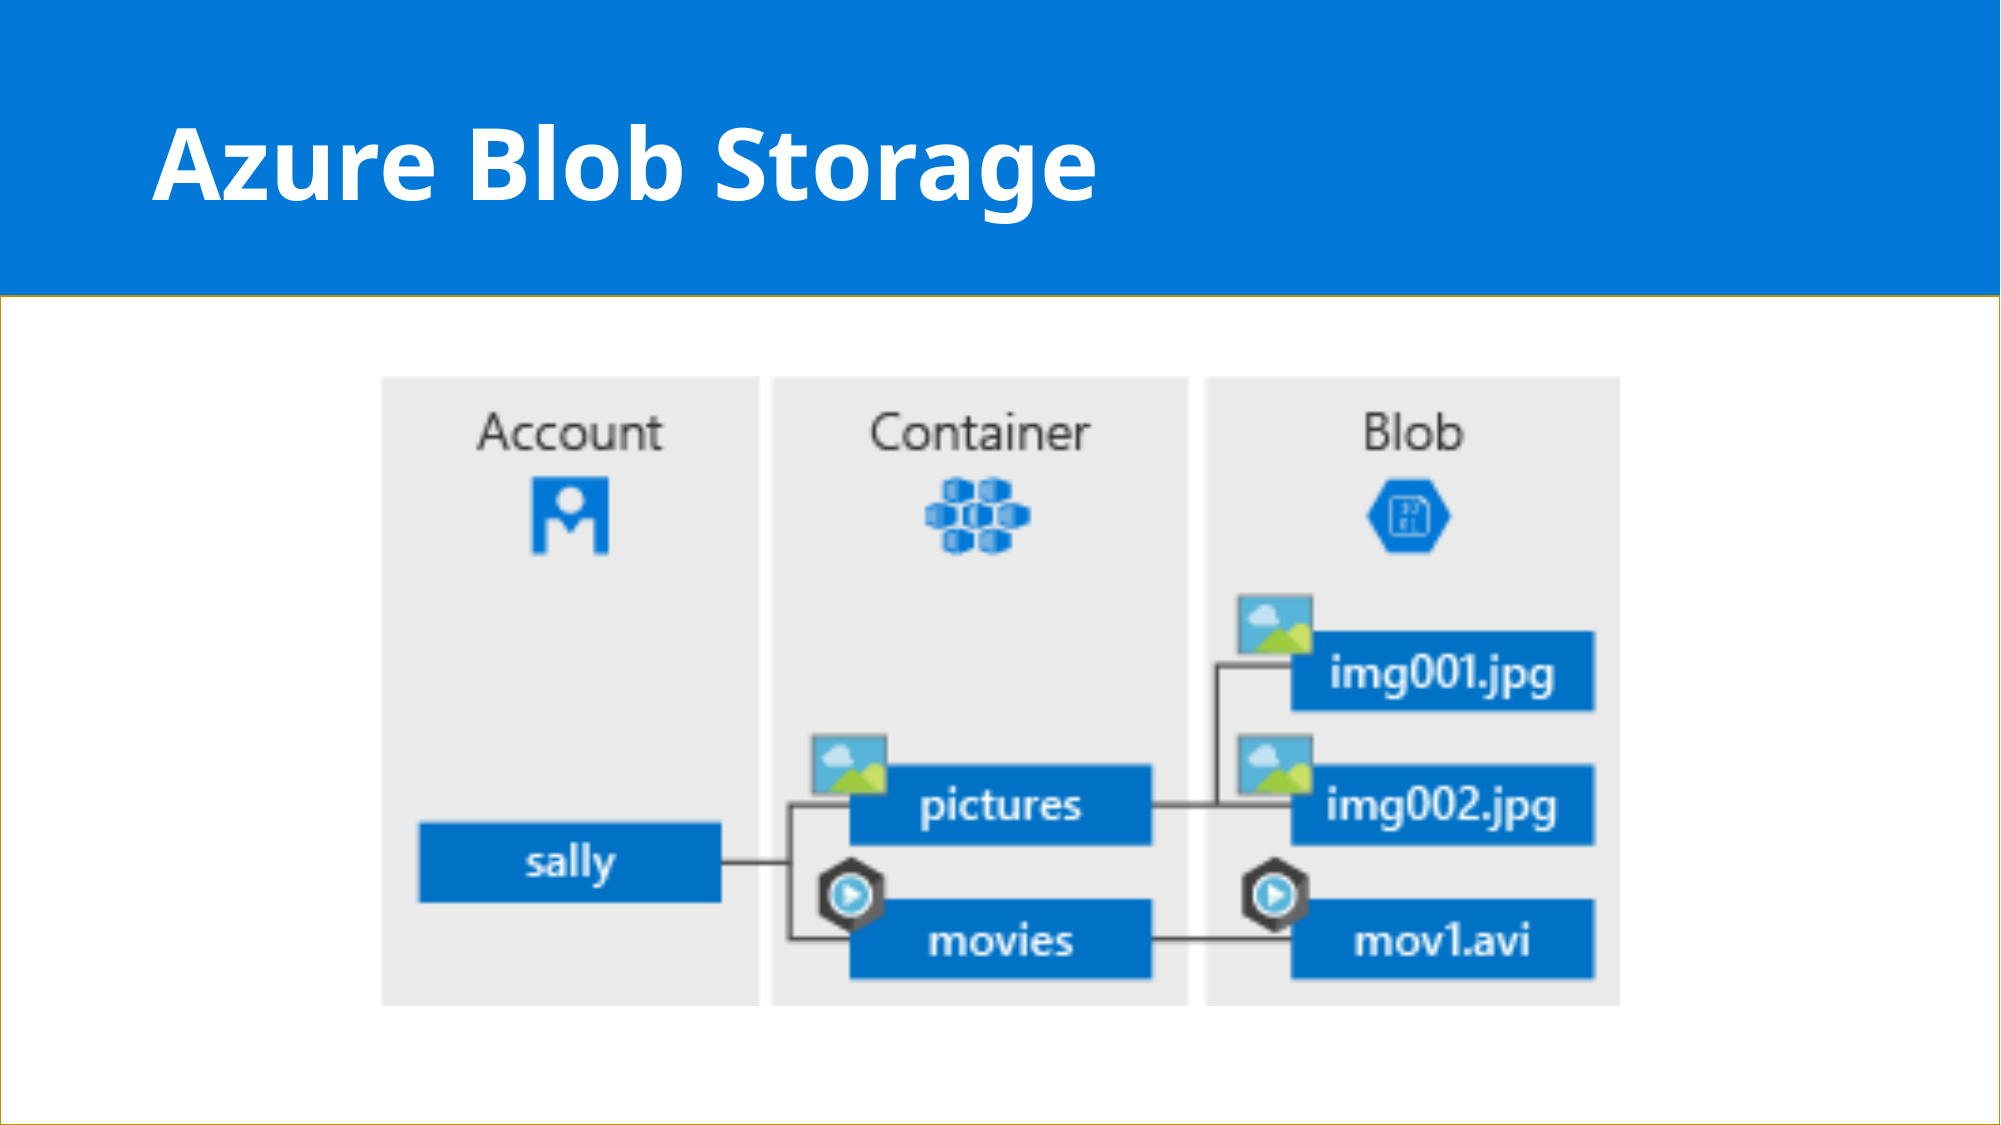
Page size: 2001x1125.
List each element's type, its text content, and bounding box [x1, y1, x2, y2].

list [379, 376, 1620, 1006]
title Azure Blob Storage [137, 59, 1863, 278]
text_box [0, 295, 2000, 1125]
